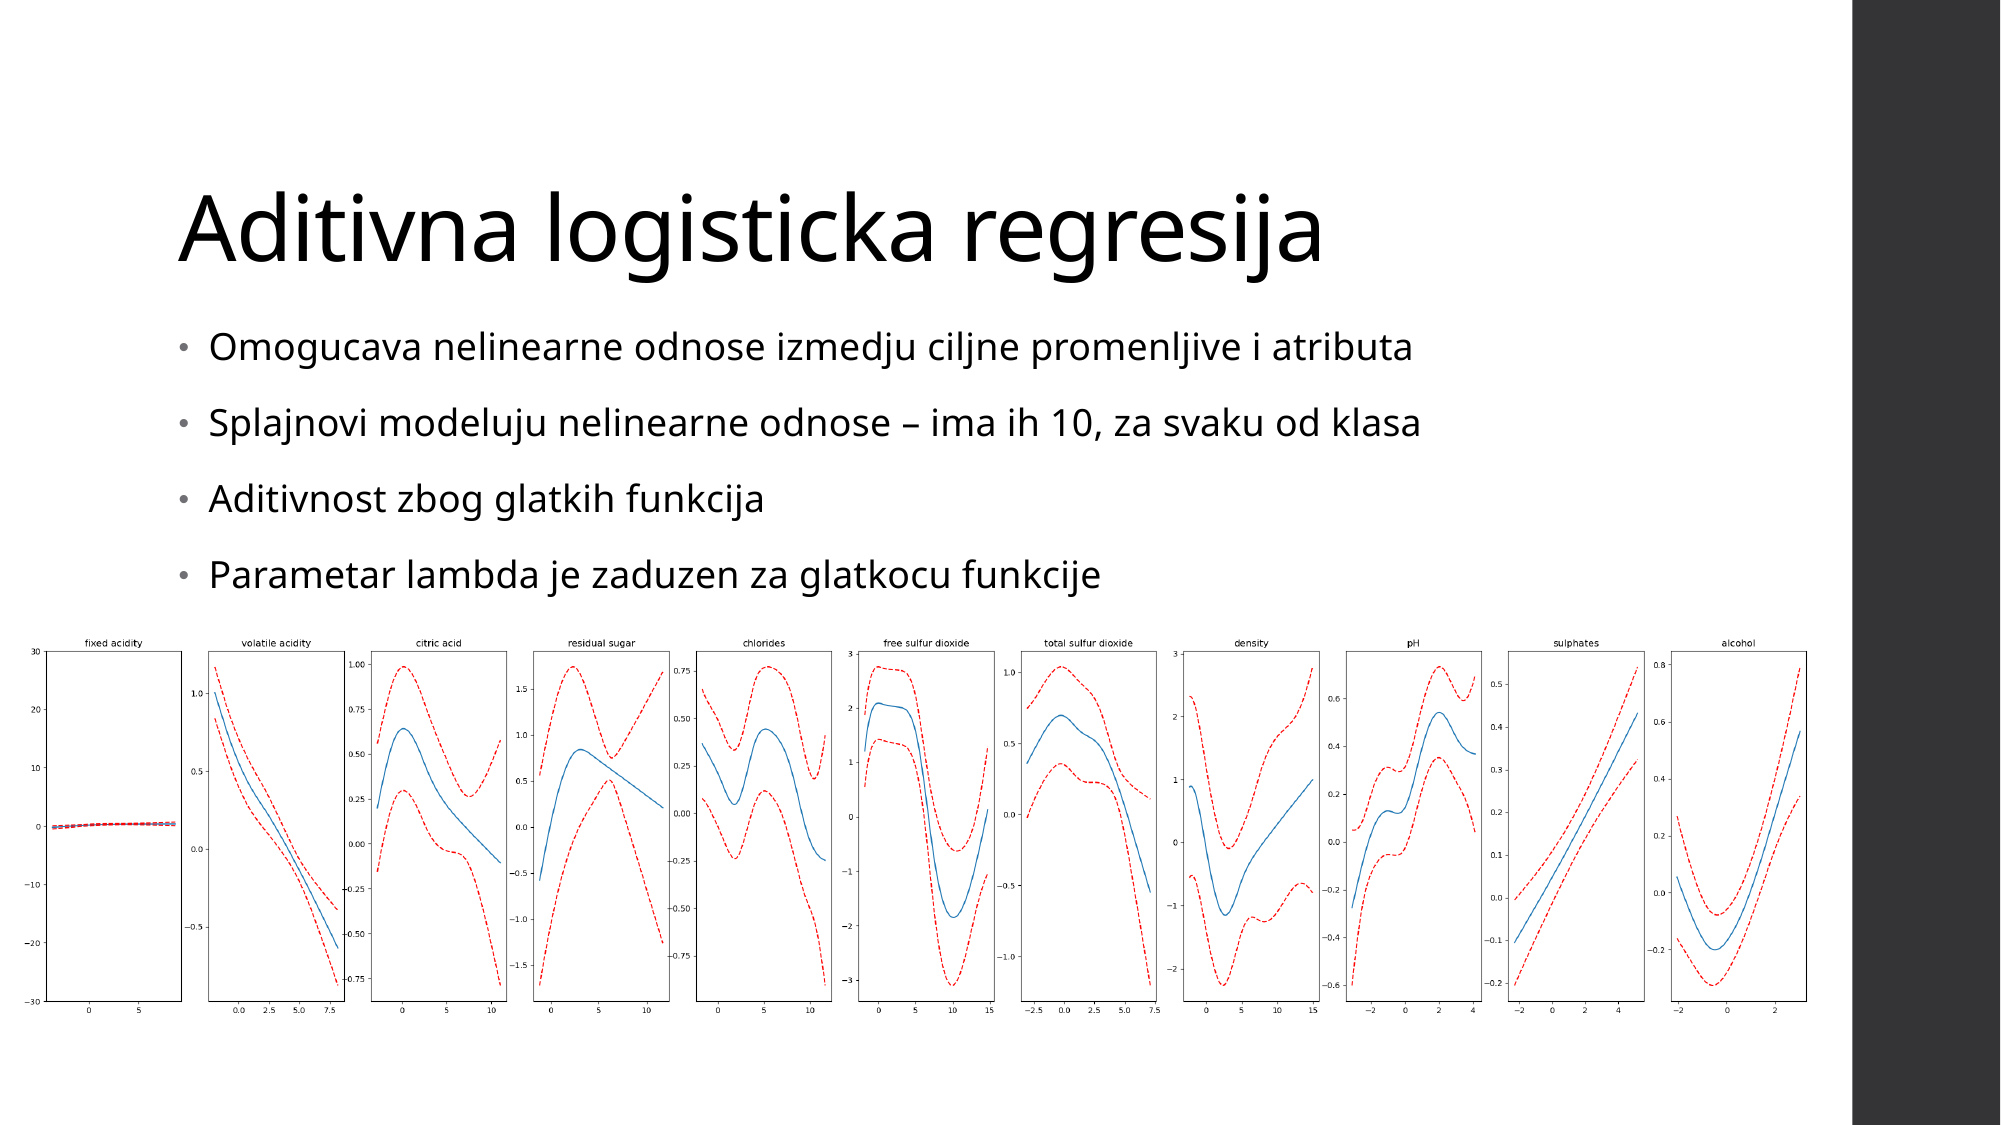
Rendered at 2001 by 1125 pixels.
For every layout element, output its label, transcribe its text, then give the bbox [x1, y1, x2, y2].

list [0, 596, 1847, 1051]
text_box Omogucava nelinearne odnose izmedju ciljne promenljive i atributa Splajnovi modeluju nelinearne odnose – ima ih 10, za svaku od klasa Aditivnost zbog glatkih funkcija Parametar lambda je zaduzen za glatkocu funkcije [163, 319, 1574, 591]
title Aditivna logisticka regresija [163, 71, 1754, 290]
